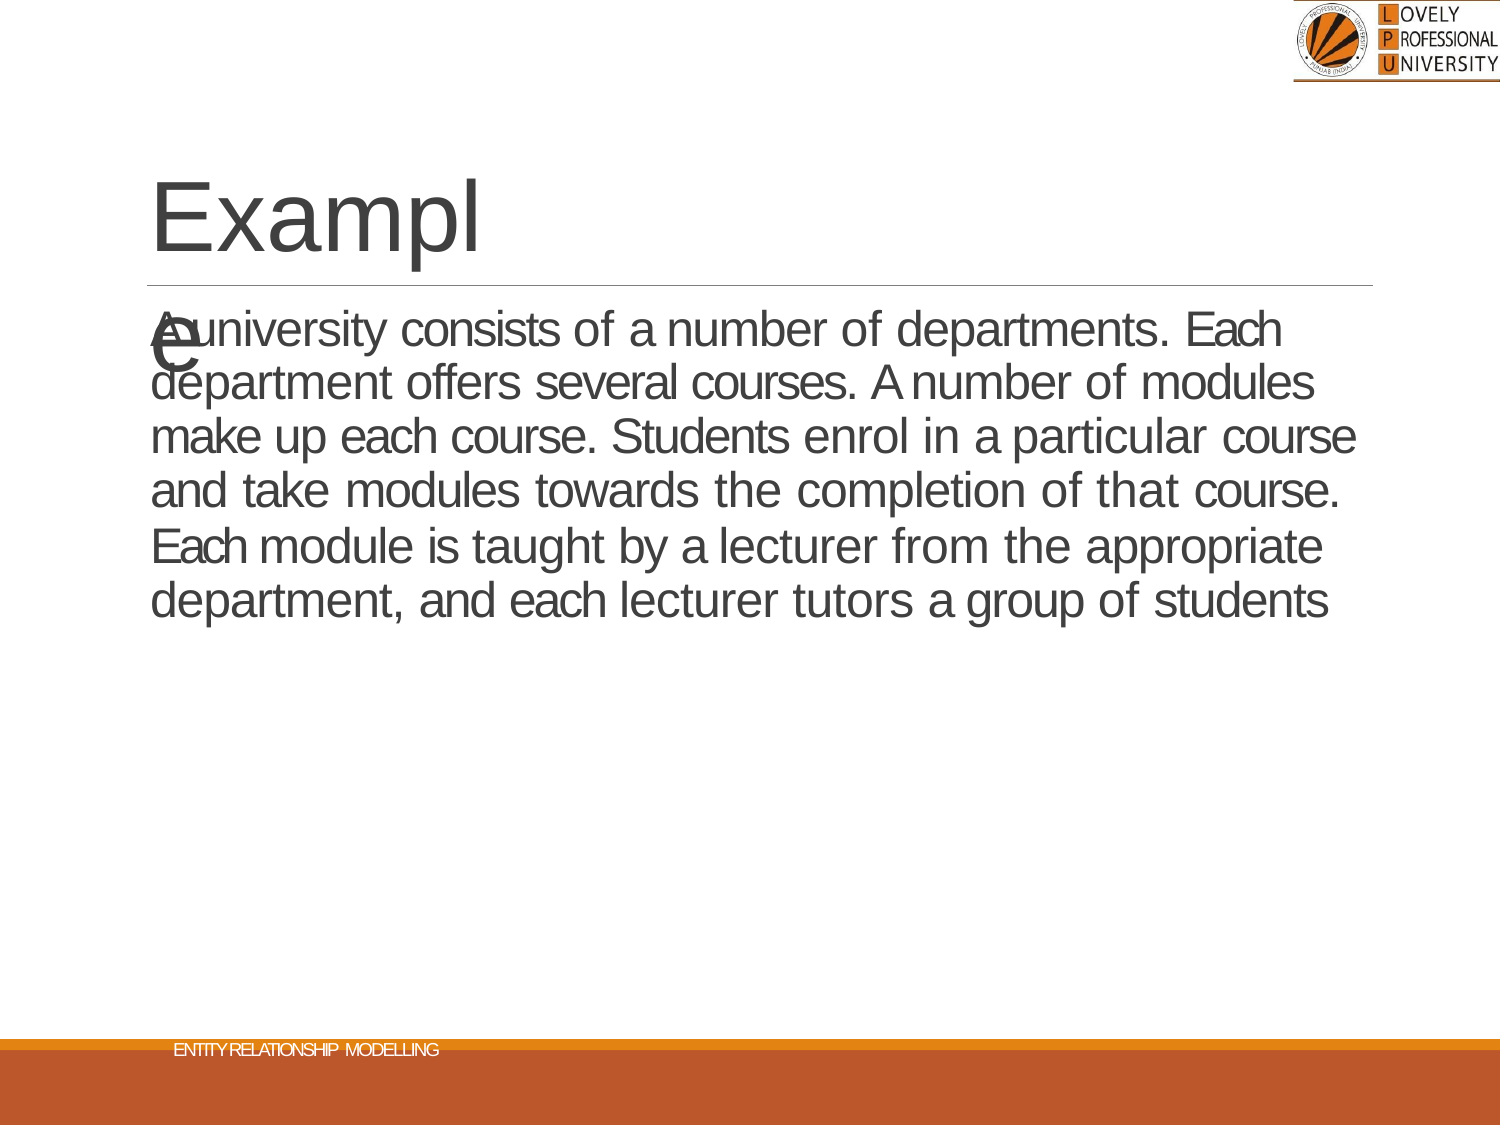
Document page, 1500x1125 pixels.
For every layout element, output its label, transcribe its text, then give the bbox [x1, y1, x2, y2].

list A university consists of a number of departments. Each department offers several courses. A number of modules make up each course. Students enrol in a particular course and take modules towards the completion of that course. Each module is taught by a lecturer from the appropriate department, and each lecturer tutors a group of students [110, 294, 1390, 941]
title Example [147, 149, 485, 294]
text_box [1293, 0, 1500, 82]
footer ENTITY RELATIONSHIP MODELLING [171, 1040, 442, 1125]
